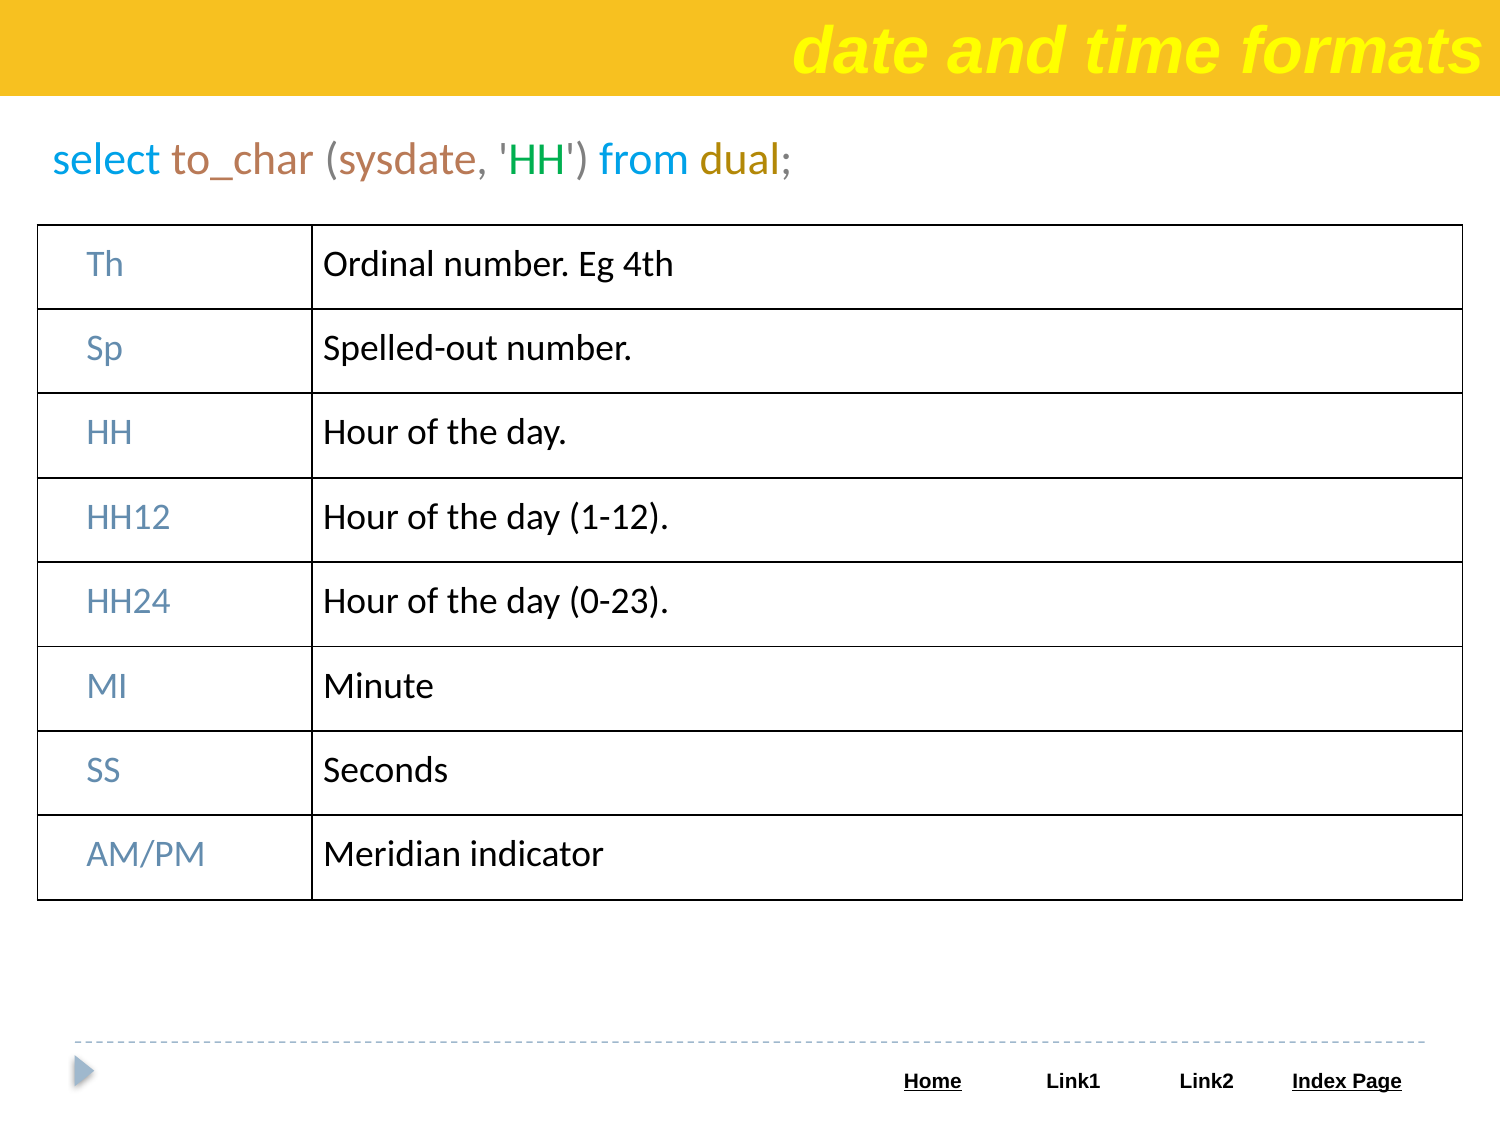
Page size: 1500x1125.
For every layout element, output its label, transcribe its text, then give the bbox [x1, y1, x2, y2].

table_cell HH24 [38, 563, 311, 646]
table_cell Hour of the day (0-23). [313, 563, 1462, 646]
table_cell Spelled-out number. [313, 310, 1462, 392]
table_cell Meridian indicator [313, 816, 1462, 899]
table_cell Sp [38, 310, 311, 392]
table_header Th [38, 226, 311, 308]
table_cell AM/PM [38, 816, 311, 899]
text_box date and time formats [0, 0, 1500, 95]
table_cell MI [38, 647, 311, 730]
table_header Ordinal number. Eg 4th [313, 226, 1462, 308]
table_cell HH12 [38, 479, 311, 561]
text_box select to_char (sysdate, 'HH') from dual; [37, 120, 1463, 191]
table_cell Hour of the day (1-12). [313, 479, 1462, 561]
table_cell Hour of the day. [313, 394, 1462, 477]
table_cell SS [38, 732, 311, 814]
table_cell Seconds [313, 732, 1462, 814]
table_cell Minute [313, 647, 1462, 730]
table_cell HH [38, 394, 311, 477]
